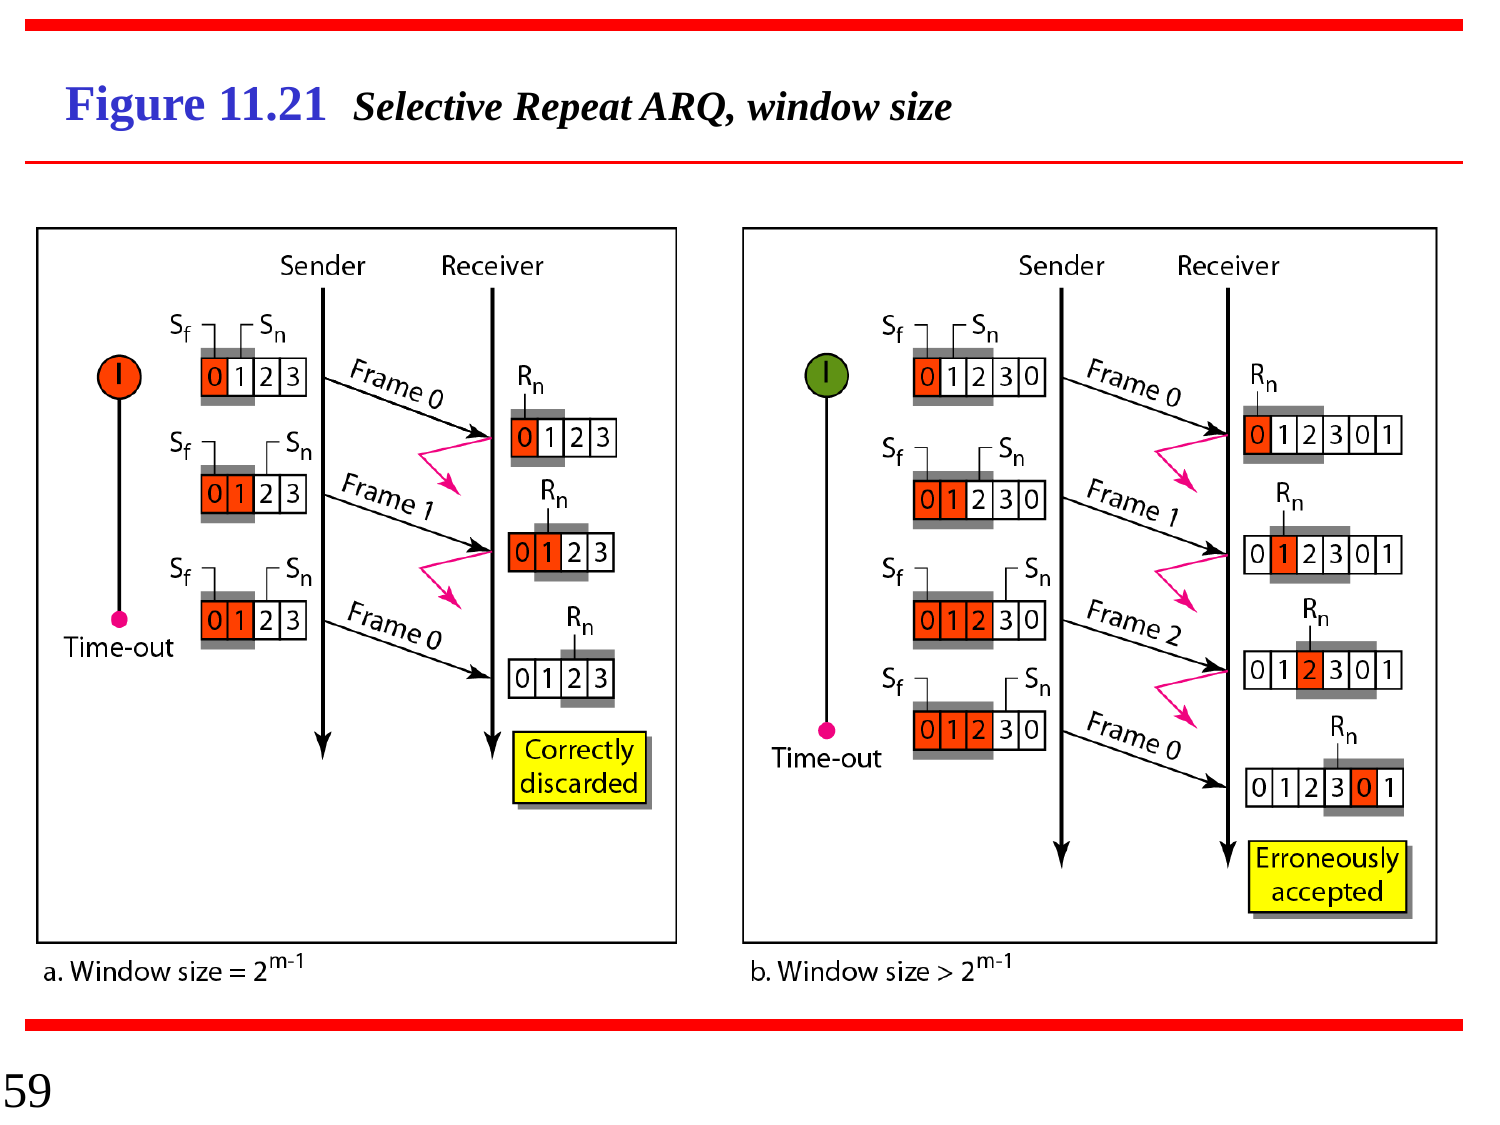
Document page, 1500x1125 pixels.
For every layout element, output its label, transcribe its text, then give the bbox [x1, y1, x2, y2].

slide_number ‹#› [0, 1050, 300, 1125]
text_box Figure 11.21 Selective Repeat ARQ, window size [49, 62, 972, 138]
picture [36, 226, 1438, 988]
